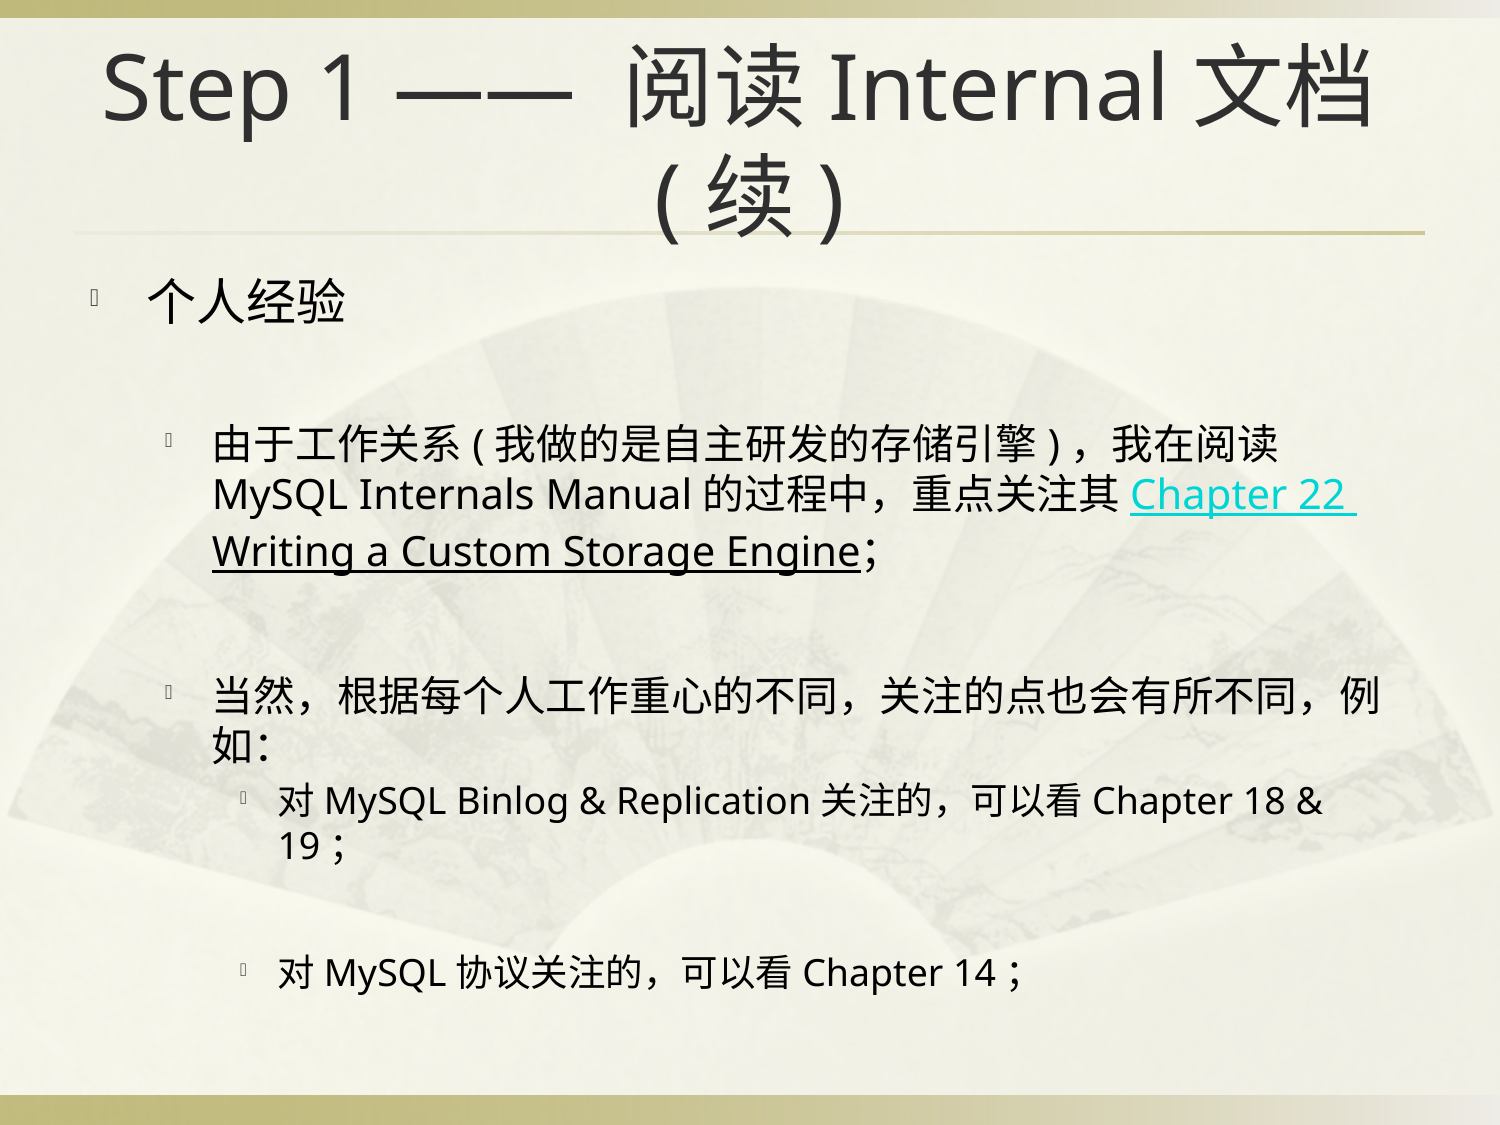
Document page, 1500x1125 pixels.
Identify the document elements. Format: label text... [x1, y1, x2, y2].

title Step 1 —— 阅读Internal文档(续) [74, 44, 1426, 233]
list 个人经验 由于工作关系(我做的是自主研发的存储引擎)，我在阅读MySQL Internals Manual的过程中，重点关注其Chapter 22 Writing a Custom Storage Engine； 当然，根据每个人工作重心的不同，关注的点也会有所不同，例如： 对MySQL Binlog & Replication关注的，可以看Chapter 18 & 19； 对MySQL协议关注的，可以看Chapter 14； [74, 262, 1426, 1032]
